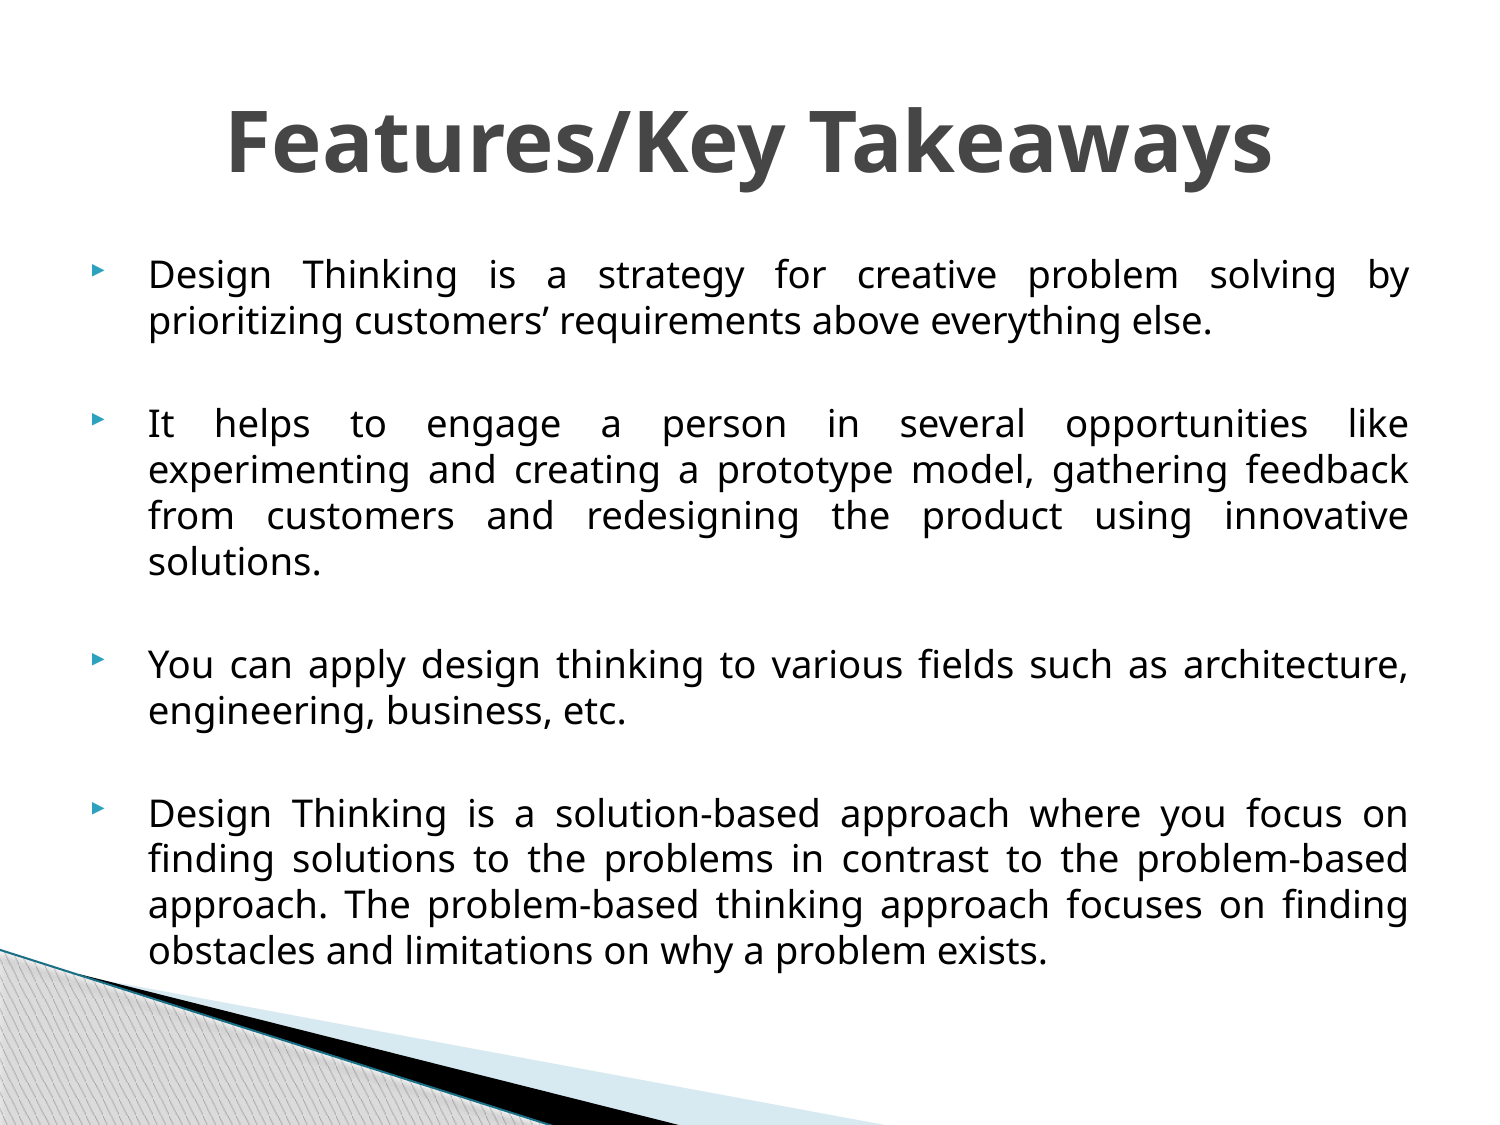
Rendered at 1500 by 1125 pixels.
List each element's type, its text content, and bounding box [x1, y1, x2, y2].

title Features/Key Takeaways [75, 45, 1425, 233]
list Design Thinking is a strategy for creative problem solving by prioritizing customers’ requirements above everything else. It helps to engage a person in several opportunities like experimenting and creating a prototype model, gathering feedback from customers and redesigning the product using innovative solutions. You can apply design thinking to various fields such as architecture, engineering, business, etc. Design Thinking is a solution-based approach where you focus on finding solutions to the problems in contrast to the problem-based approach. The problem-based thinking approach focuses on finding obstacles and limitations on why a problem exists. [75, 243, 1425, 986]
